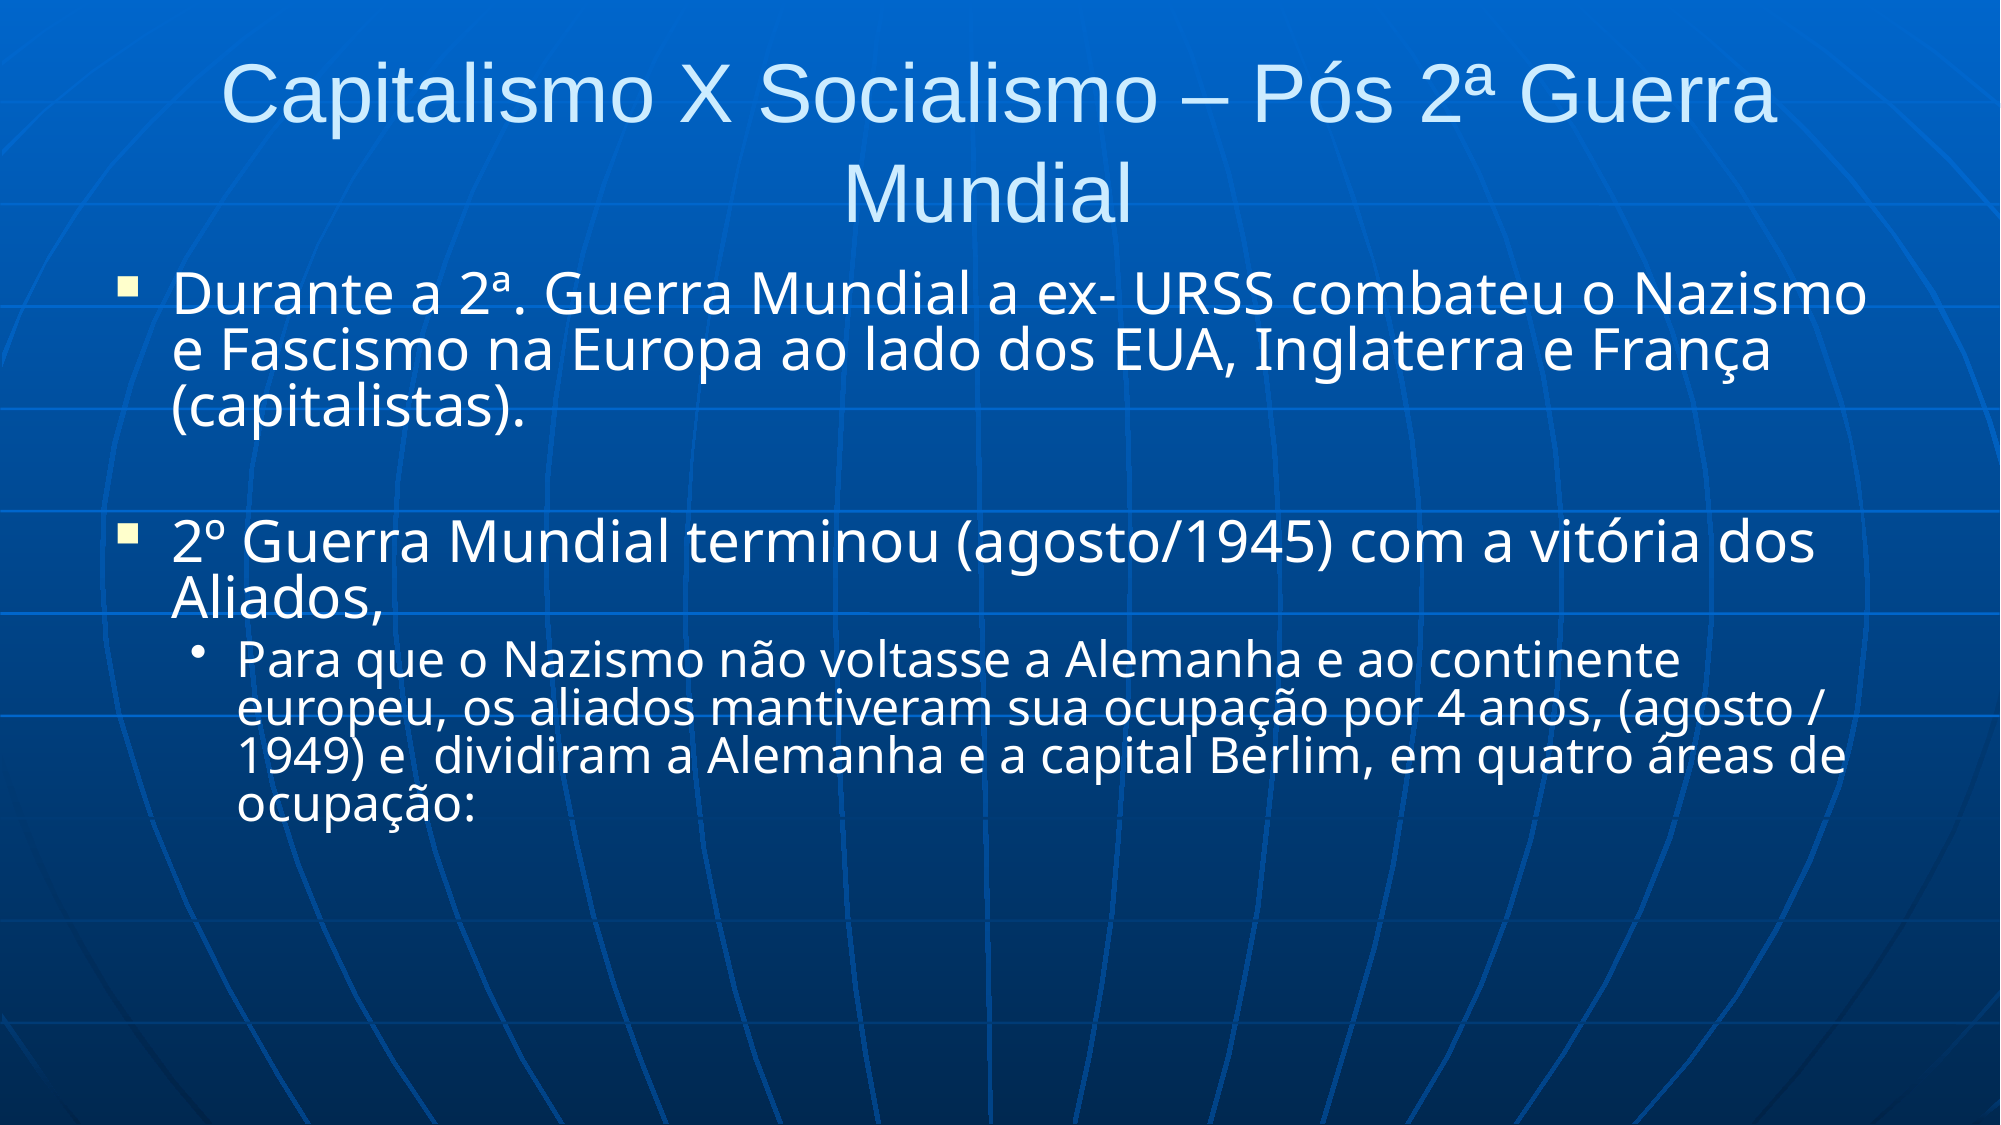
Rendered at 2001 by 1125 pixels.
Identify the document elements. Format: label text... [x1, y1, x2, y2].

list Durante a 2ª. Guerra Mundial a ex- URSS combateu o Nazismo e Fascismo na Europa ao lado dos EUA, Inglaterra e França (capitalistas). 2º Guerra Mundial terminou (agosto/1945) com a vitória dos Aliados, Para que o Nazismo não voltasse a Alemanha e ao continente europeu, os aliados mantiveram sua ocupação por 4 anos, (agosto / 1949) e dividiram a Alemanha e a capital Berlim, em quatro áreas de ocupação: [99, 262, 1901, 1006]
title Capitalismo X Socialismo – Pós 2ª Guerra Mundial [99, 45, 1901, 233]
